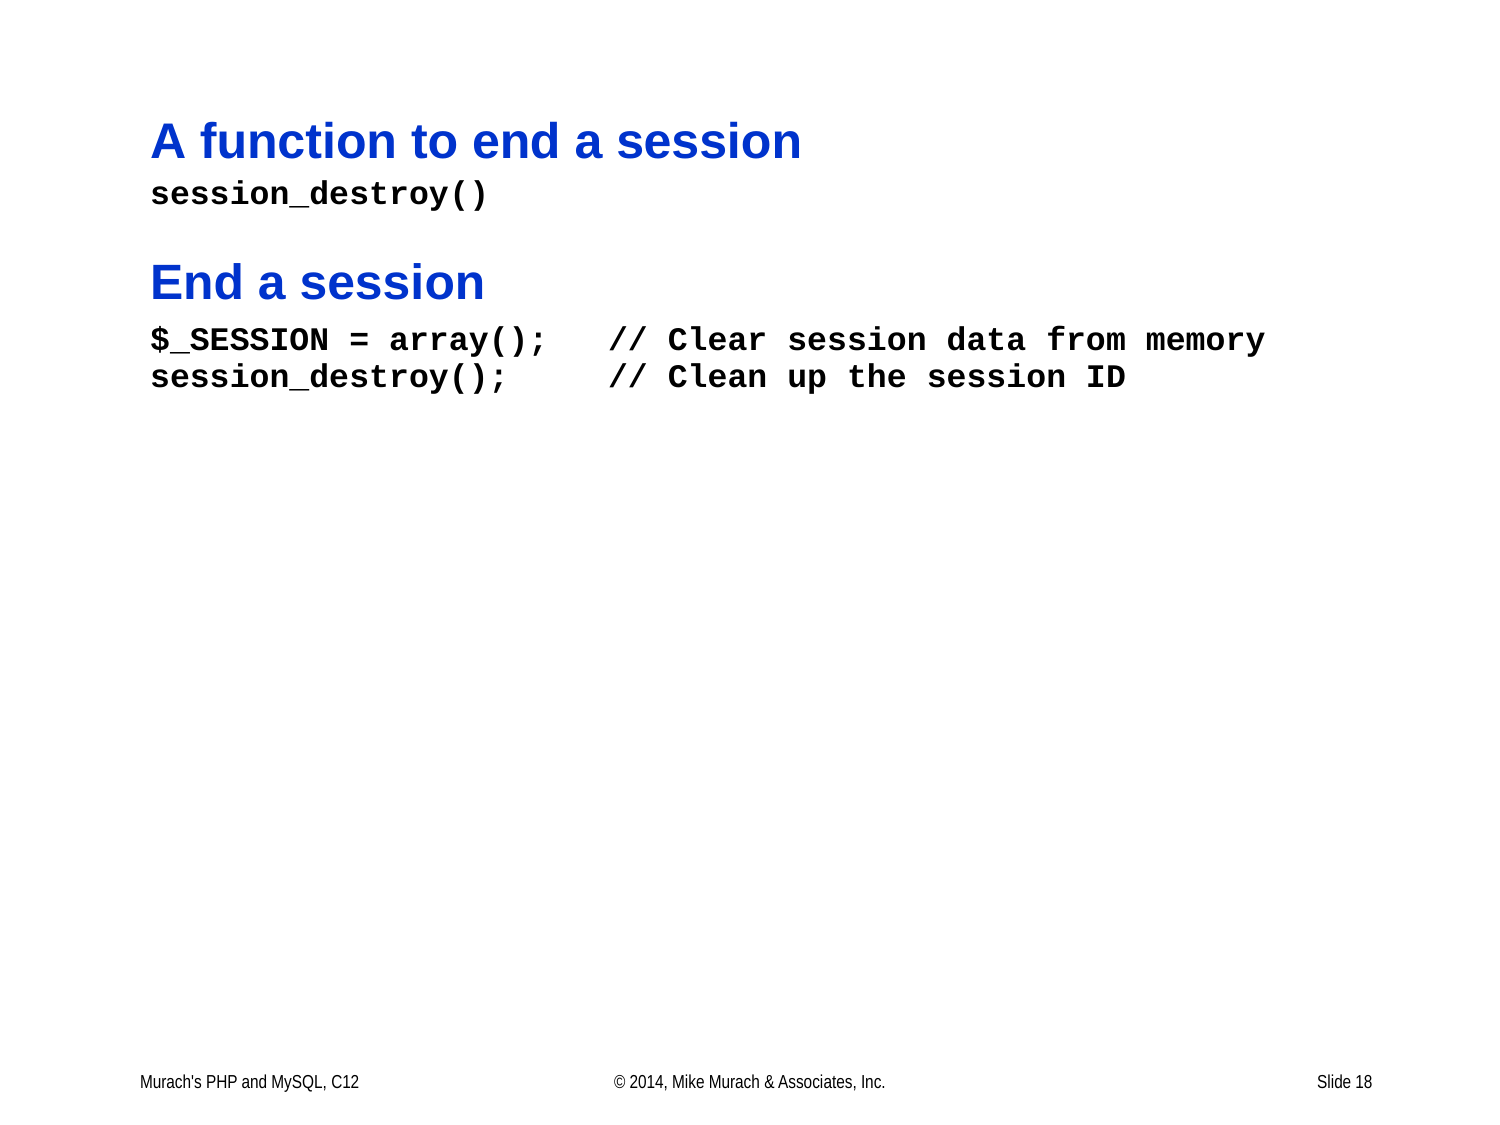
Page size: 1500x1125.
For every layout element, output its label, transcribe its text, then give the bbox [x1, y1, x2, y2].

slide_number Murach's PHP and MySQL, C12 [125, 1025, 450, 1100]
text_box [149, 177, 1346, 487]
footer © 2014, Mike Murach & Associates, Inc. [474, 1025, 1025, 1100]
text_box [149, 112, 1128, 183]
slide_number Slide 18 [1074, 1025, 1388, 1100]
